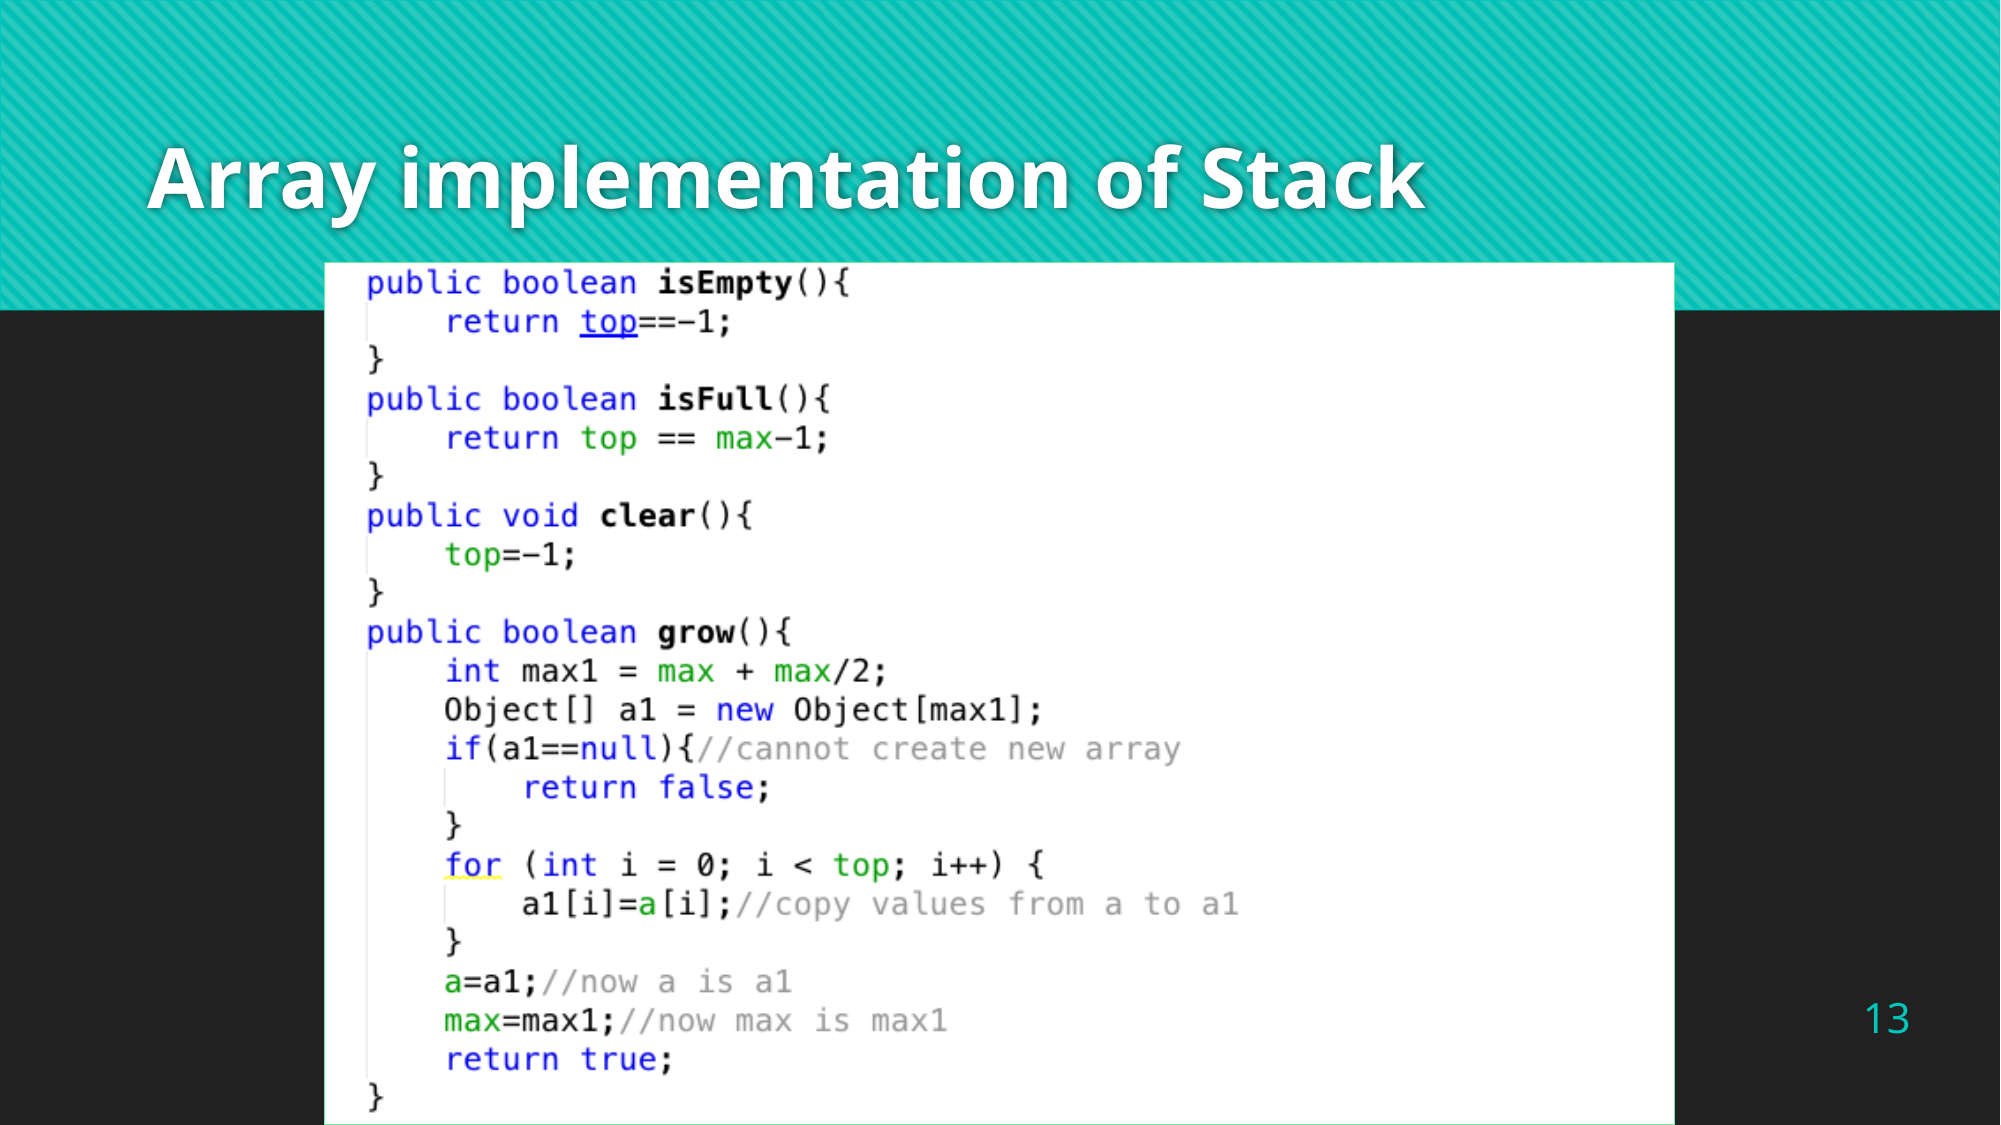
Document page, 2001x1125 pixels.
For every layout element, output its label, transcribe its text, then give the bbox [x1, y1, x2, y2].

slide_number 13 [1751, 970, 1926, 1051]
picture [324, 261, 1676, 1125]
title Array implementation of Stack [132, 73, 1868, 233]
